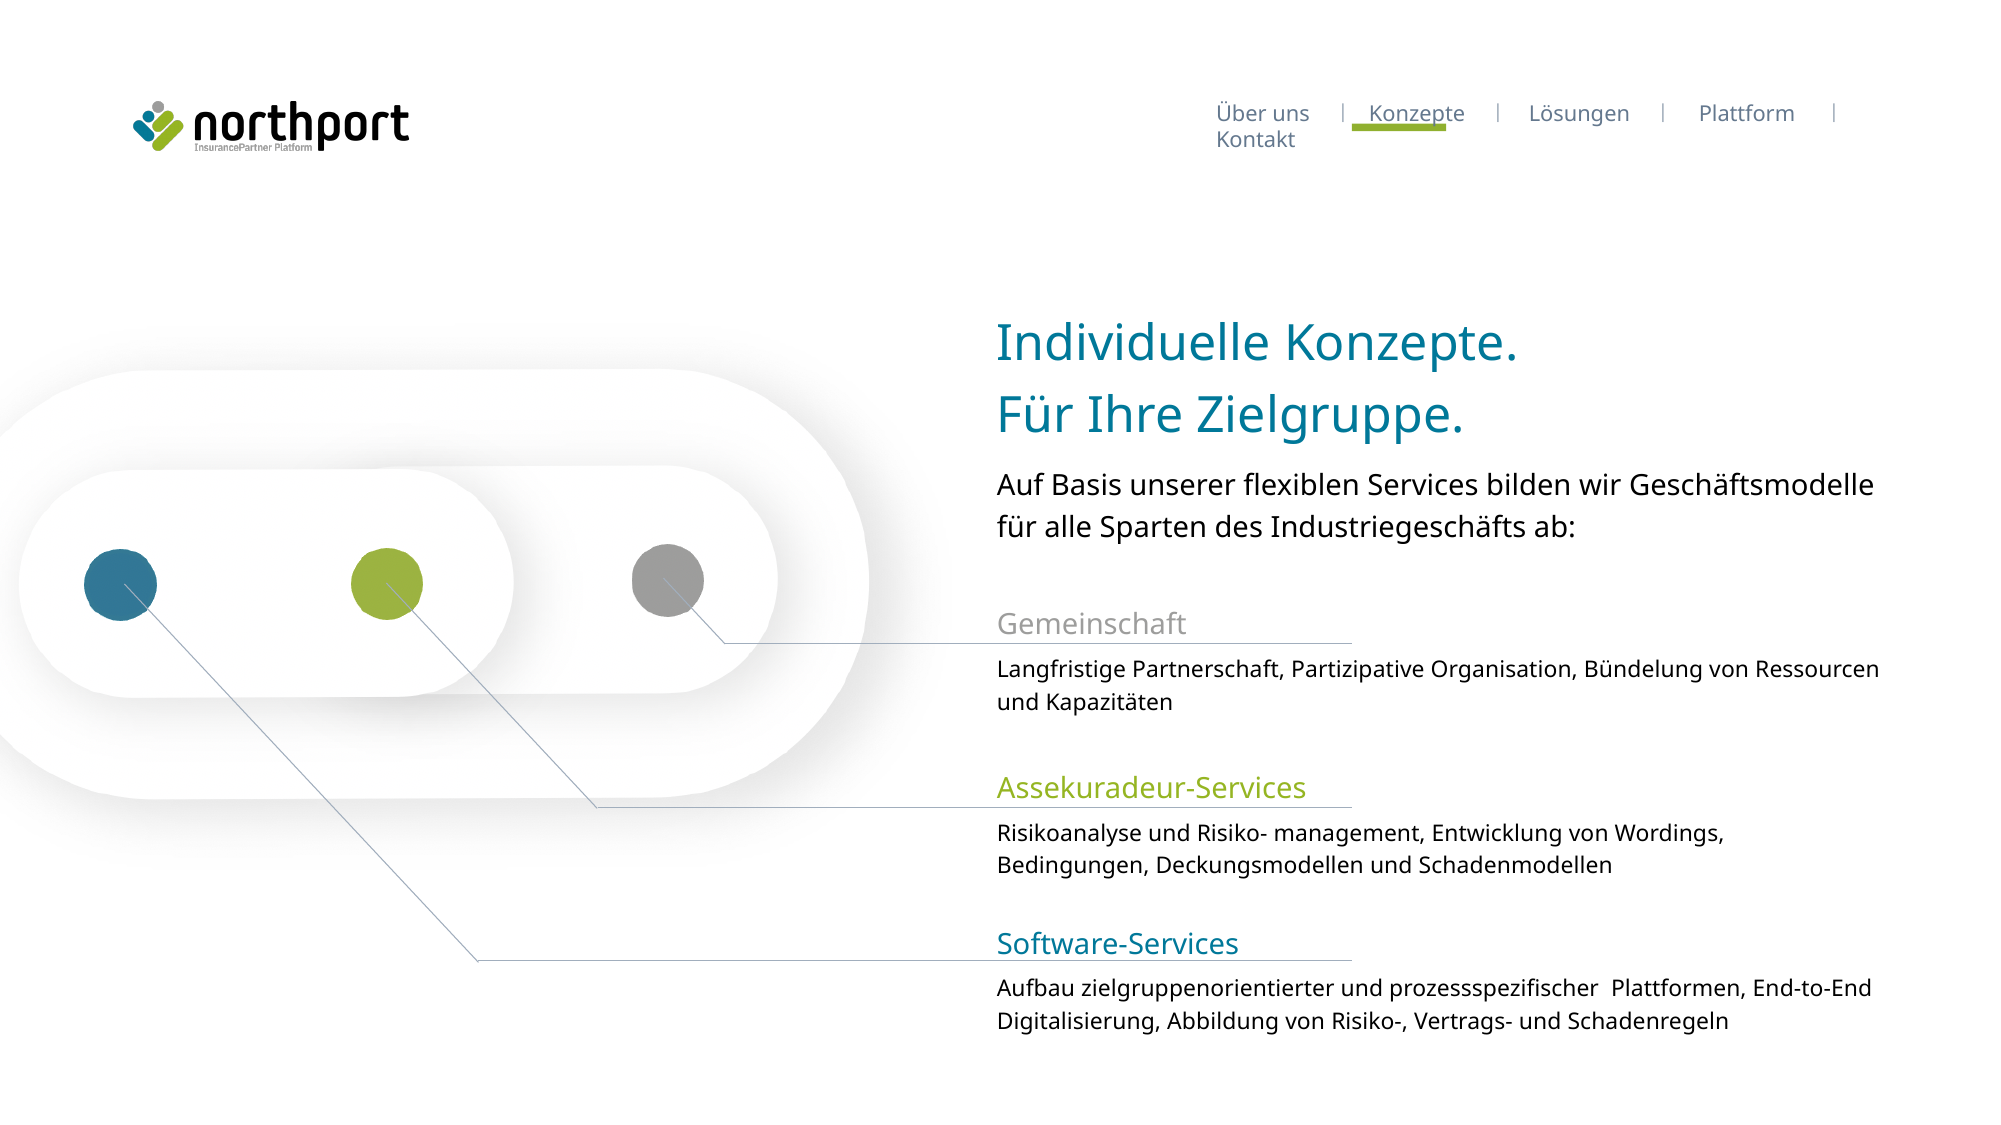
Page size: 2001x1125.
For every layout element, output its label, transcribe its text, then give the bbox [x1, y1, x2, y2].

text_box Software-Services Aufbau zielgruppenorientierter und prozessspezifischer Plattformen, End-to-End Digitalisierung, Abbildung von Risiko-, Vertrags- und Schadenregeln [996, 918, 1880, 1052]
picture [479, 808, 1021, 960]
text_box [386, 582, 598, 809]
text_box Assekuradeur-Services Risikoanalyse und Risiko- management, Entwicklung von Wordings, Bedingungen, Deckungsmodellen und Schadenmodellen [1025, 762, 1880, 891]
picture [0, 209, 1021, 975]
text_box Gemeinschaft Langfristige Partnerschaft, Partizipative Organisation, Bündelung von Ressourcen und Kapazitäten [1025, 598, 1890, 735]
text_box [663, 577, 726, 645]
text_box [124, 583, 479, 963]
text_box Über uns ︱ Konzepte ︱ Lösungen ︱ Plattform ︱ Kontakt [1216, 99, 1894, 134]
text_box Individuelle Konzepte. Für Ihre Zielgruppe. Auf Basis unserer flexiblen Services bilden wir Geschäftsmodelle für alle Sparten des Industriegeschäfts ab: [1025, 298, 1887, 598]
picture [1017, 941, 1021, 951]
picture [132, 101, 410, 152]
